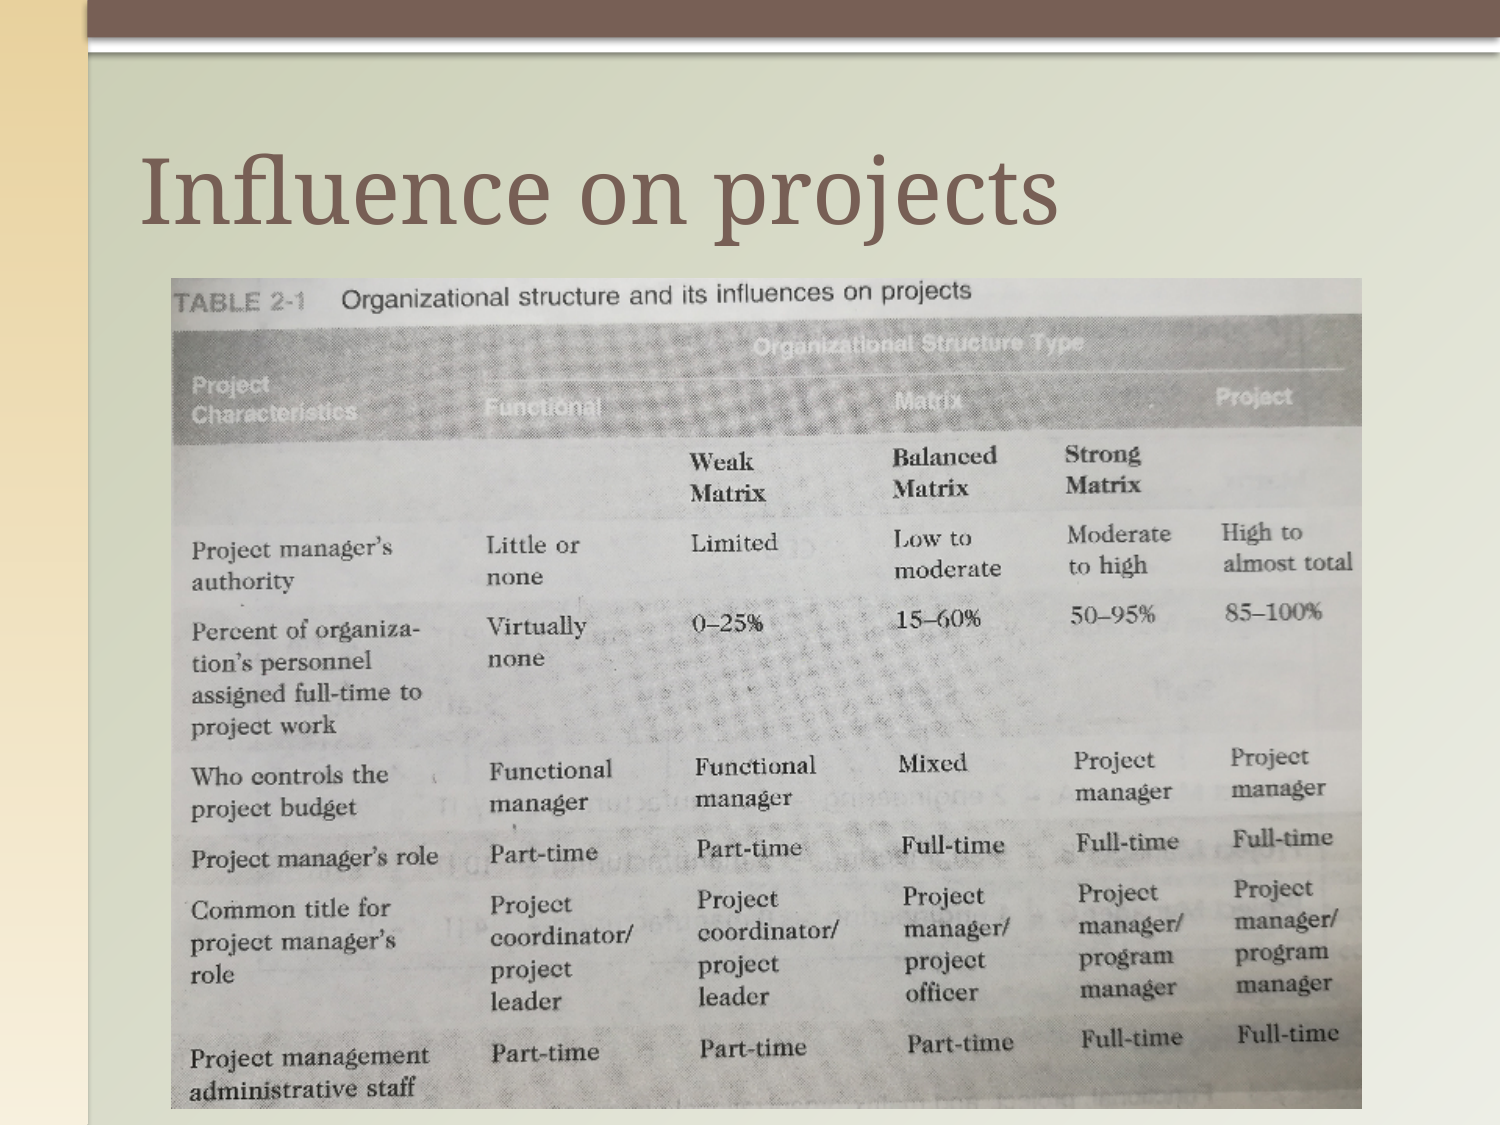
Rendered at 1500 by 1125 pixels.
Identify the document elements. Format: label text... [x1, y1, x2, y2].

picture [170, 278, 1362, 1109]
title Influence on projects [125, 62, 1438, 250]
